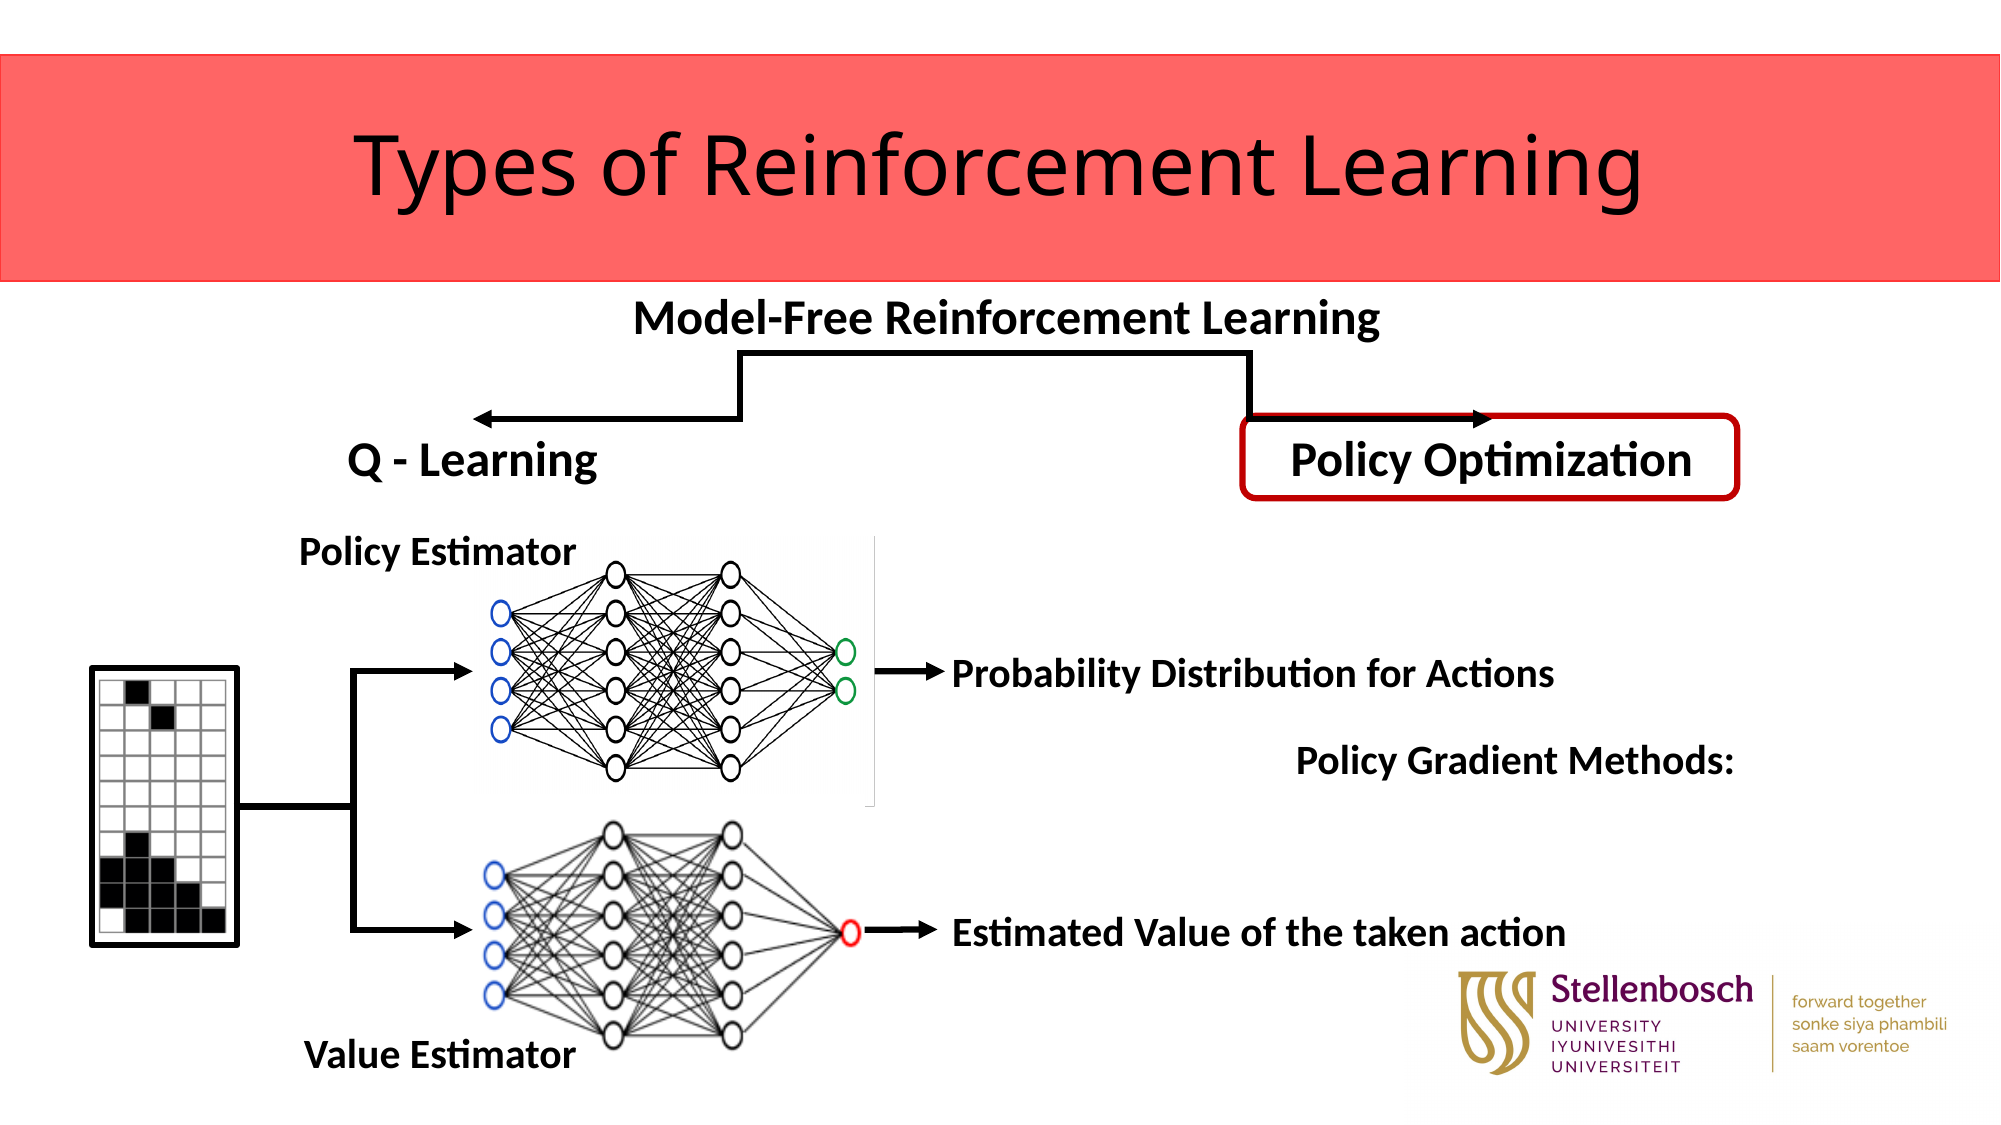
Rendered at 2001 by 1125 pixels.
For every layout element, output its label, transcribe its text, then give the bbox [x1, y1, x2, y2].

text_box Model-Free Reinforcement Learning [773, 277, 1216, 350]
text_box Probability Distribution for Actions [937, 638, 1571, 704]
title Types of Reinforcement Learning [137, 59, 1863, 278]
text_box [706, 118, 773, 654]
text_box [0, 54, 2000, 282]
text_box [1216, 143, 1283, 629]
text_box Policy Estimator [284, 516, 592, 582]
text_box Estimated Value of the taken action [937, 897, 1583, 962]
picture [1404, 922, 2000, 1125]
text_box [1283, 414, 1739, 500]
text_box Model-Free Reinforcement Learning [618, 277, 706, 352]
picture [472, 536, 875, 1066]
picture [94, 671, 234, 942]
text_box Model-Free Reinforcement Learning [1283, 277, 1396, 352]
text_box Q - Learning [332, 418, 613, 494]
text_box Value Estimator [289, 1019, 592, 1084]
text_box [233, 671, 473, 806]
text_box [233, 806, 473, 930]
